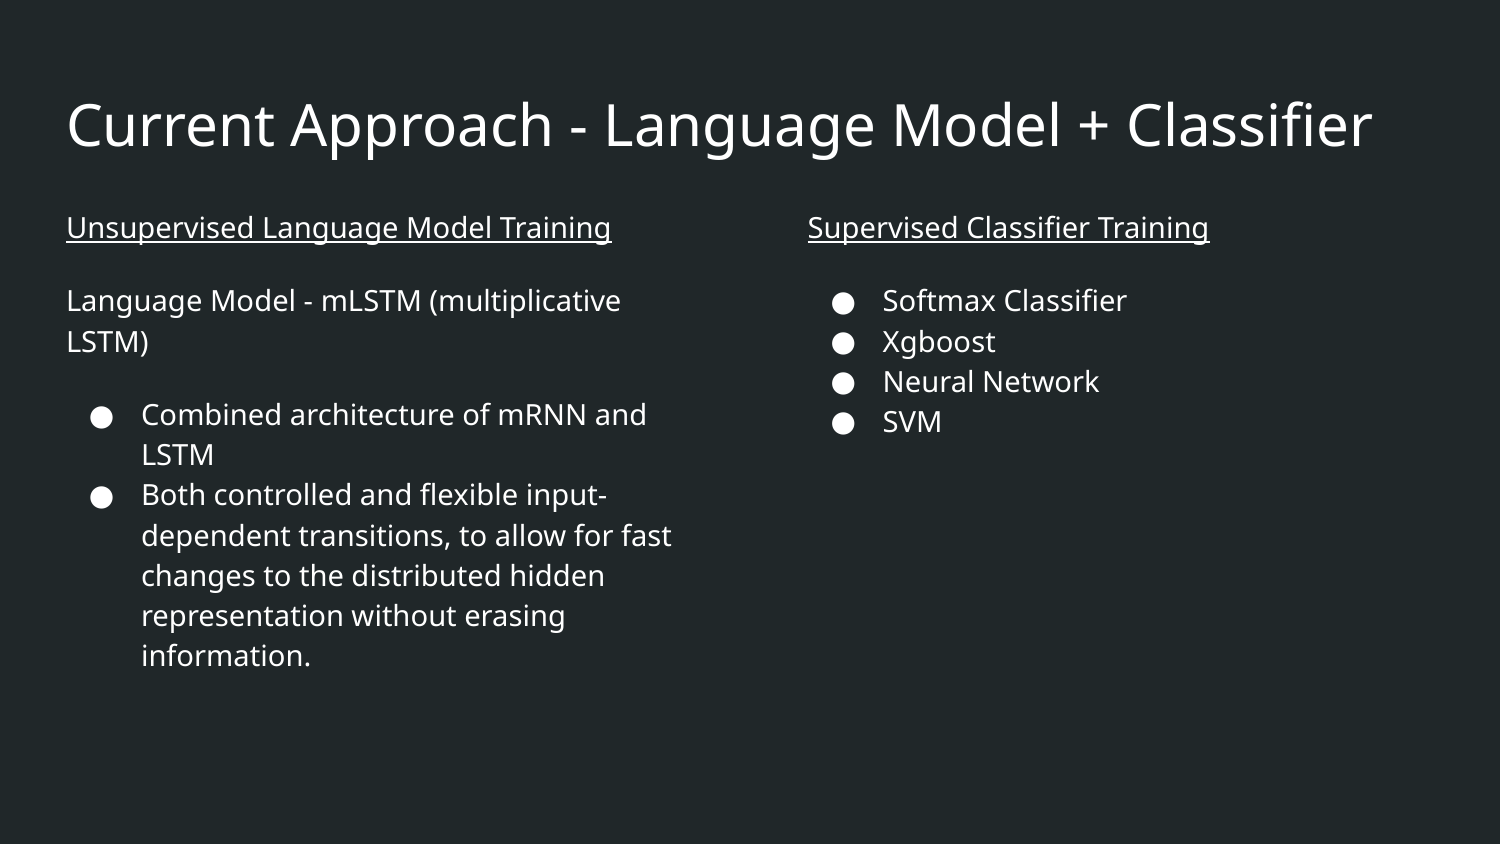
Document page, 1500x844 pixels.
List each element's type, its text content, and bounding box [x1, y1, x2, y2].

list Supervised Classifier Training Softmax Classifier Xgboost Neural Network SVM [792, 189, 1449, 750]
title Current Approach - Language Model + Classifier [51, 72, 1449, 167]
list Unsupervised Language Model Training Language Model - mLSTM (multiplicative LSTM) Combined architecture of mRNN and LSTM Both controlled and flexible input-dependent transitions, to allow for fast changes to the distributed hidden representation without erasing information. [51, 189, 708, 750]
